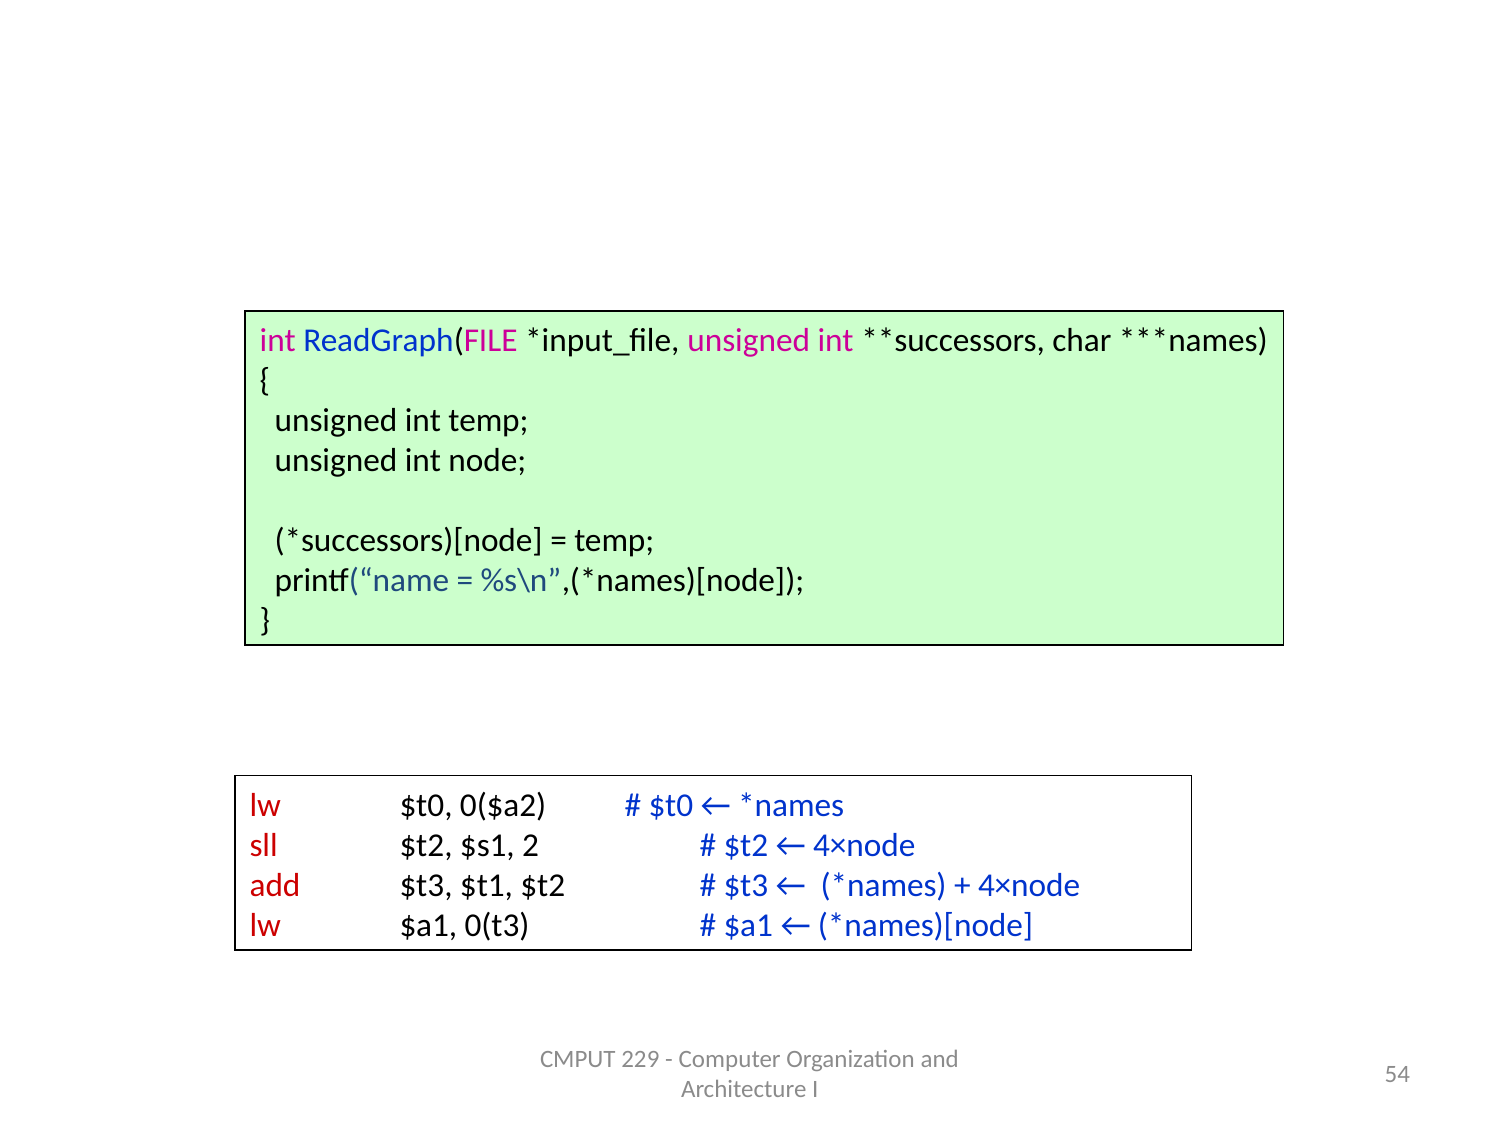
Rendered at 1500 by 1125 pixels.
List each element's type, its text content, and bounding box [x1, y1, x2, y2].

text_box lw $t0, 0($a2) # $t0 ← *names sll $t2, $s1, 2 # $t2 ← 4×node add $t3, $t1, $t2 # $t3 ← (*names) + 4×node lw $a1, 0(t3) # $a1 ← (*names)[node] [234, 775, 1192, 950]
footer CMPUT 229 - Computer Organization and Architecture I [512, 1042, 988, 1103]
text_box int ReadGraph(FILE *input_file, unsigned int **successors, char ***names) { unsigned int temp; unsigned int node; (*successors)[node] = temp; printf(“name = %s\n”,(*names)[node]); } [244, 310, 1284, 645]
slide_number 54 [1074, 1042, 1425, 1103]
